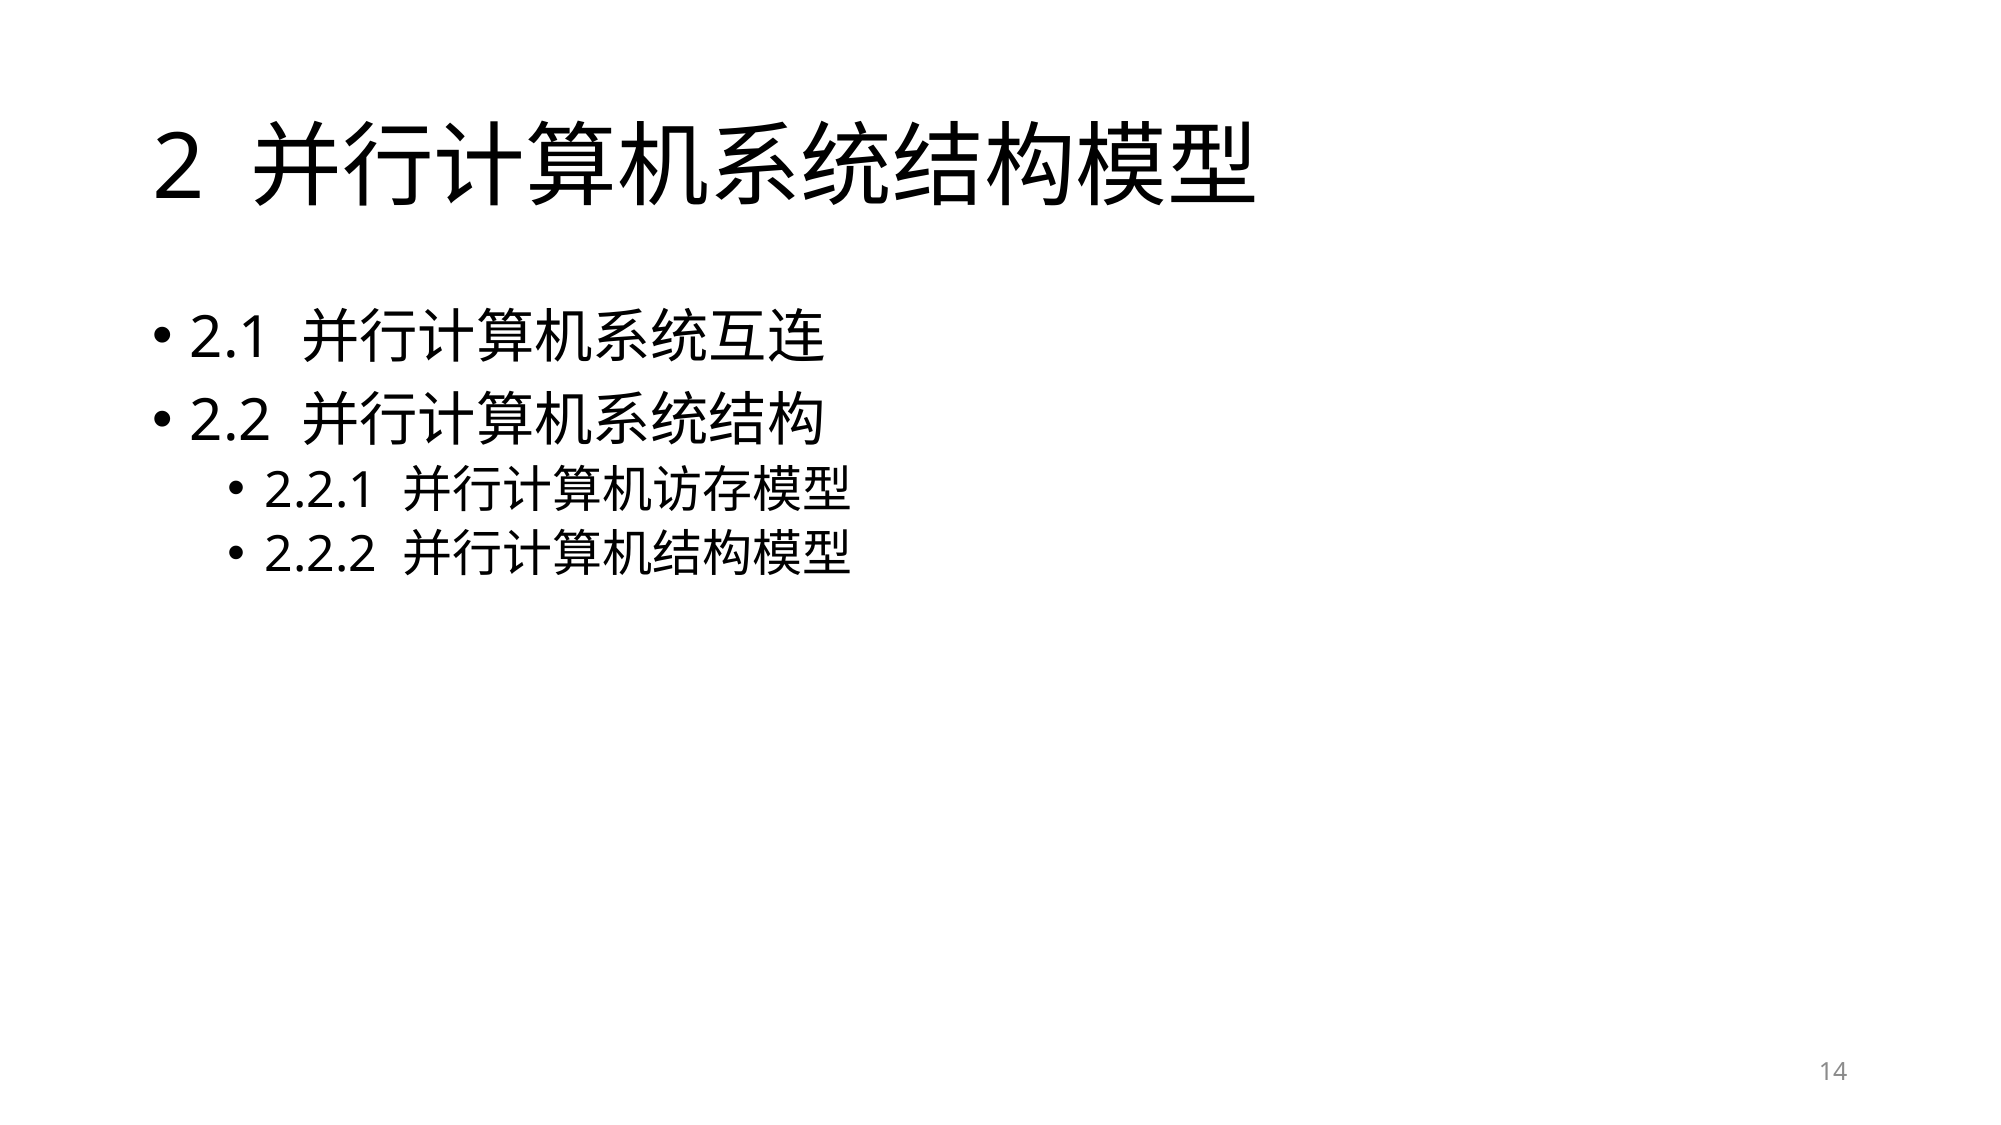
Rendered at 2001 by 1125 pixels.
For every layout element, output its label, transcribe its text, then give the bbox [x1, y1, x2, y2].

slide_number 14 [1412, 1042, 1863, 1103]
title 2 并行计算机系统结构模型 [137, 59, 1863, 278]
list 2.1 并行计算机系统互连 2.2 并行计算机系统结构 2.2.1 并行计算机访存模型 2.2.2 并行计算机结构模型 [137, 299, 1863, 1014]
